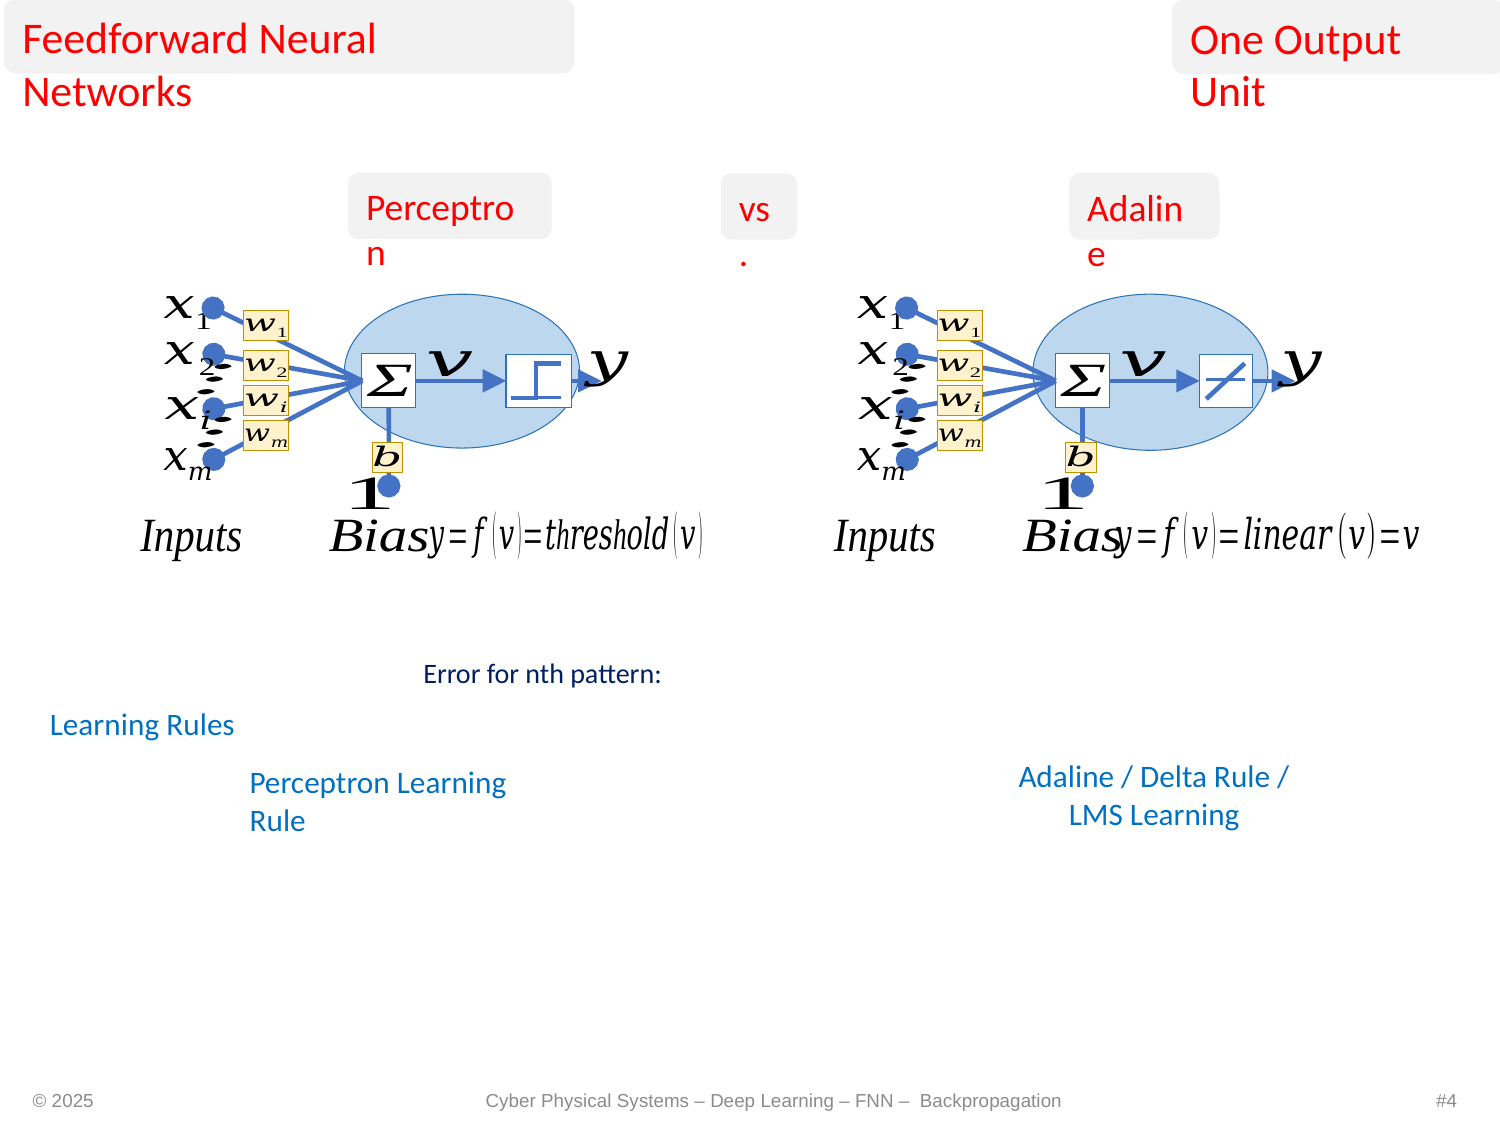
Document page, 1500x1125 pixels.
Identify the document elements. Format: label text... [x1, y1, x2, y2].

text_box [137, 281, 705, 563]
text_box Adaline [1069, 173, 1220, 240]
text_box One Output Unit [1171, 0, 1500, 75]
text_box Perceptron Learning Rule [234, 755, 583, 845]
footer Cyber Physical Systems – Deep Learning – FNN – Backpropagation [301, 1082, 1080, 1118]
text_box Adaline / Delta Rule / LMS Learning [981, 748, 1328, 839]
slide_number #4 [1080, 1082, 1473, 1118]
text_box vs. [720, 173, 798, 240]
text_box Feedforward Neural Networks [3, 0, 575, 74]
text_box Perceptron [348, 172, 552, 239]
text_box Learning Rules [35, 696, 250, 749]
slide_number © 2025 [17, 1082, 301, 1118]
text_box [831, 281, 1422, 563]
